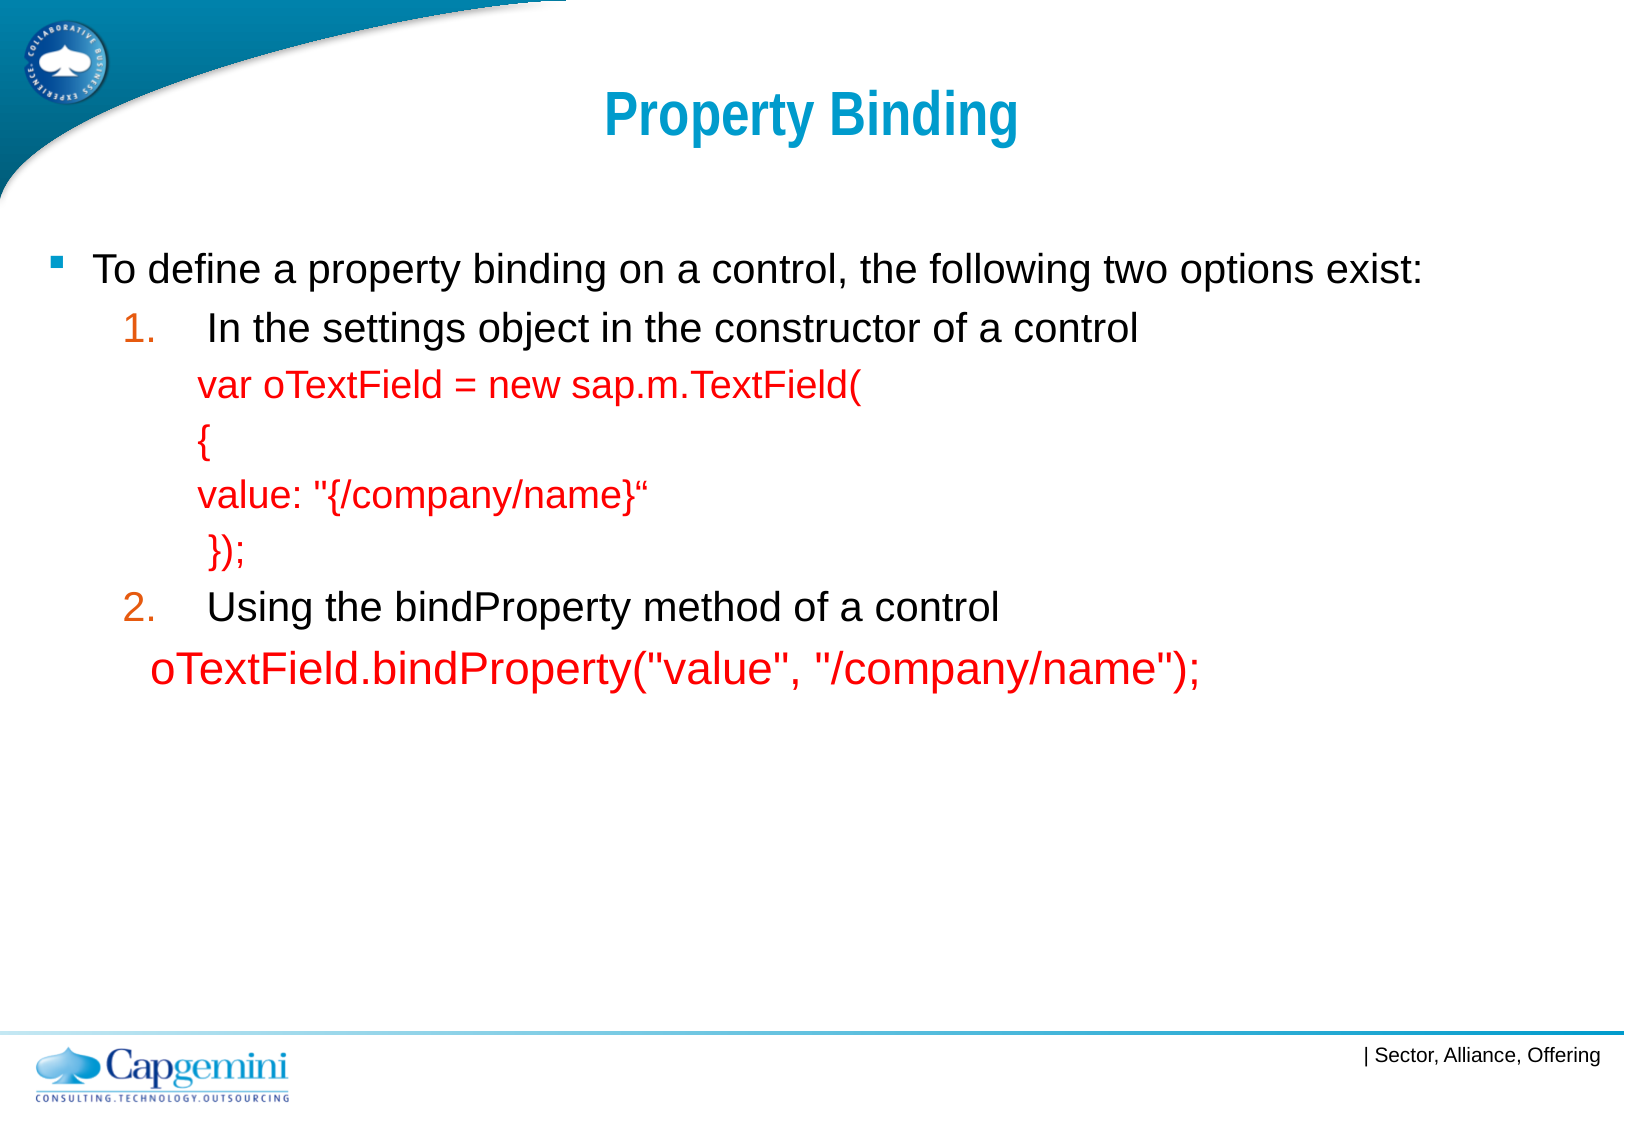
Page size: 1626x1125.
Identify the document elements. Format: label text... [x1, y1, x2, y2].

title Property Binding [0, 0, 1625, 196]
list To define a property binding on a control, the following two options exist: In the settings object in the constructor of a control var oTextField = new sap.m.TextField( { value: "{/company/name}“ }); Using the bindProperty method of a control oTextField.bindProperty("value", "/company/name"); [0, 235, 1625, 1005]
picture [34, 1046, 291, 1103]
